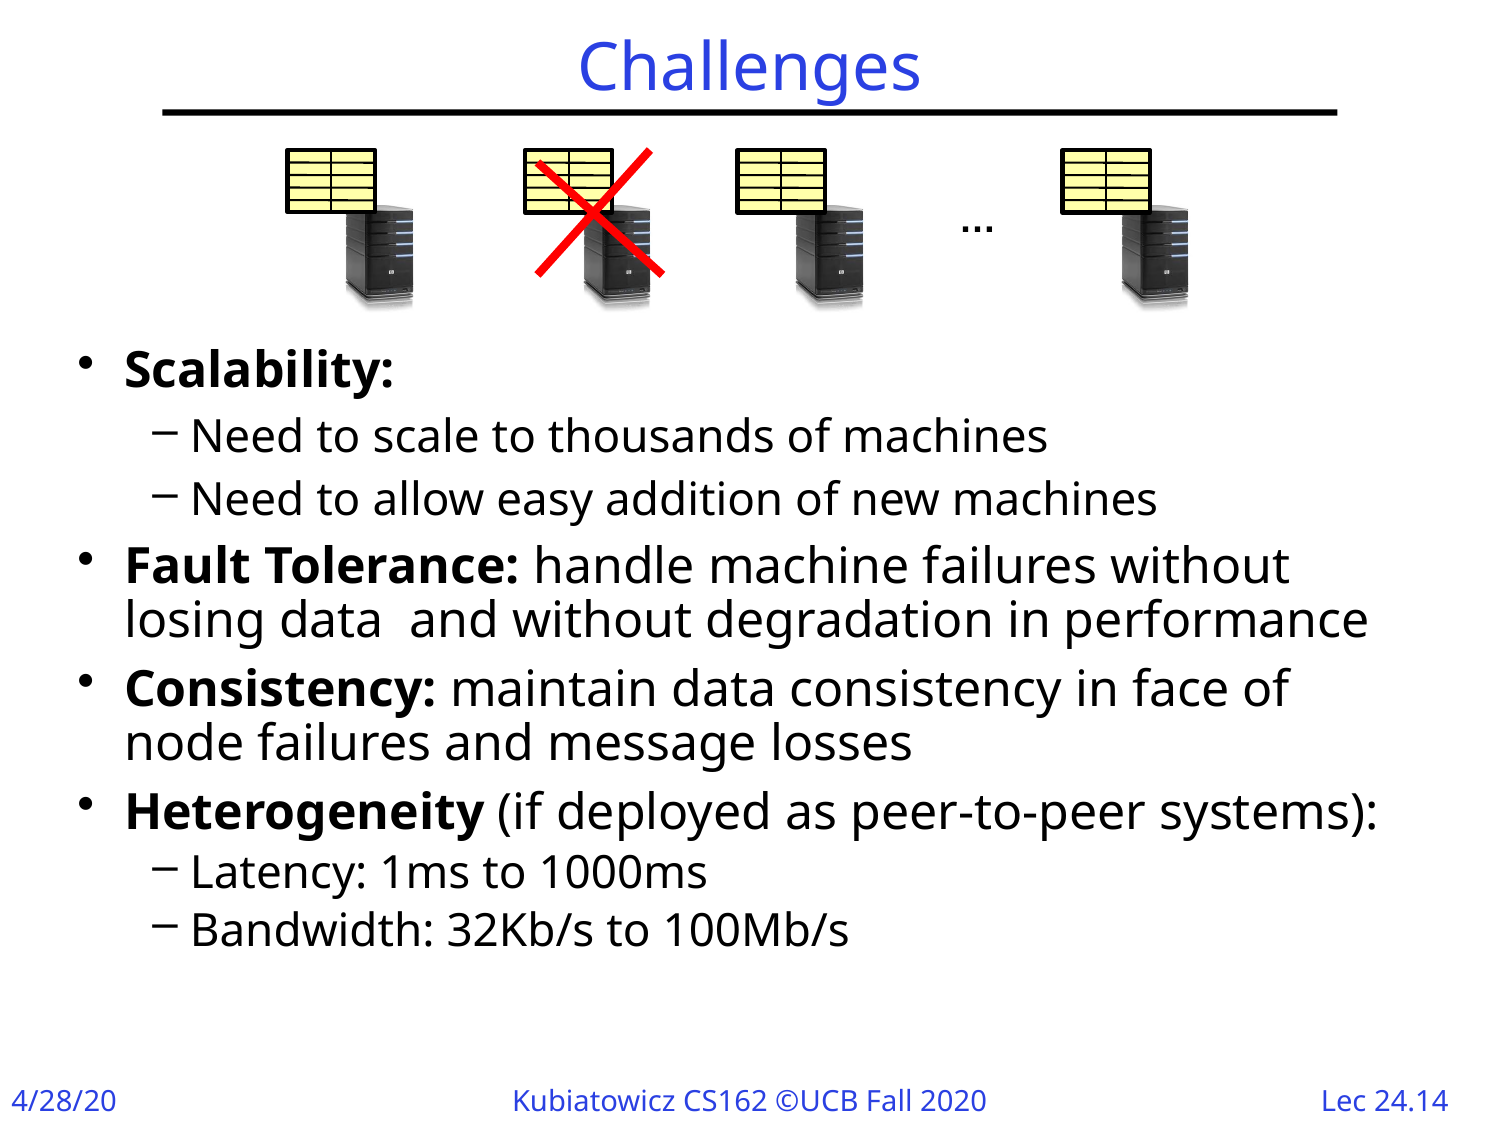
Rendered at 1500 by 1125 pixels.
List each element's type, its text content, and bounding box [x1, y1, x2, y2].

title Challenges [162, 24, 1338, 113]
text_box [737, 149, 826, 213]
picture [774, 199, 888, 313]
picture [324, 199, 438, 313]
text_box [1062, 149, 1151, 213]
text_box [537, 149, 663, 276]
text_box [287, 149, 376, 213]
list Scalability: Need to scale to thousands of machines Need to allow easy addition of new machines Fault Tolerance: handle machine failures without losing data and without degradation in performance Consistency: maintain data consistency in face of node failures and message losses Heterogeneity (if deployed as peer-to-peer systems): Latency: 1ms to 1000ms Bandwidth: 32Kb/s to 100Mb/s [62, 337, 1400, 1075]
picture [562, 199, 676, 313]
picture [1099, 199, 1213, 313]
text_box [524, 149, 536, 213]
text_box … [944, 187, 1012, 248]
